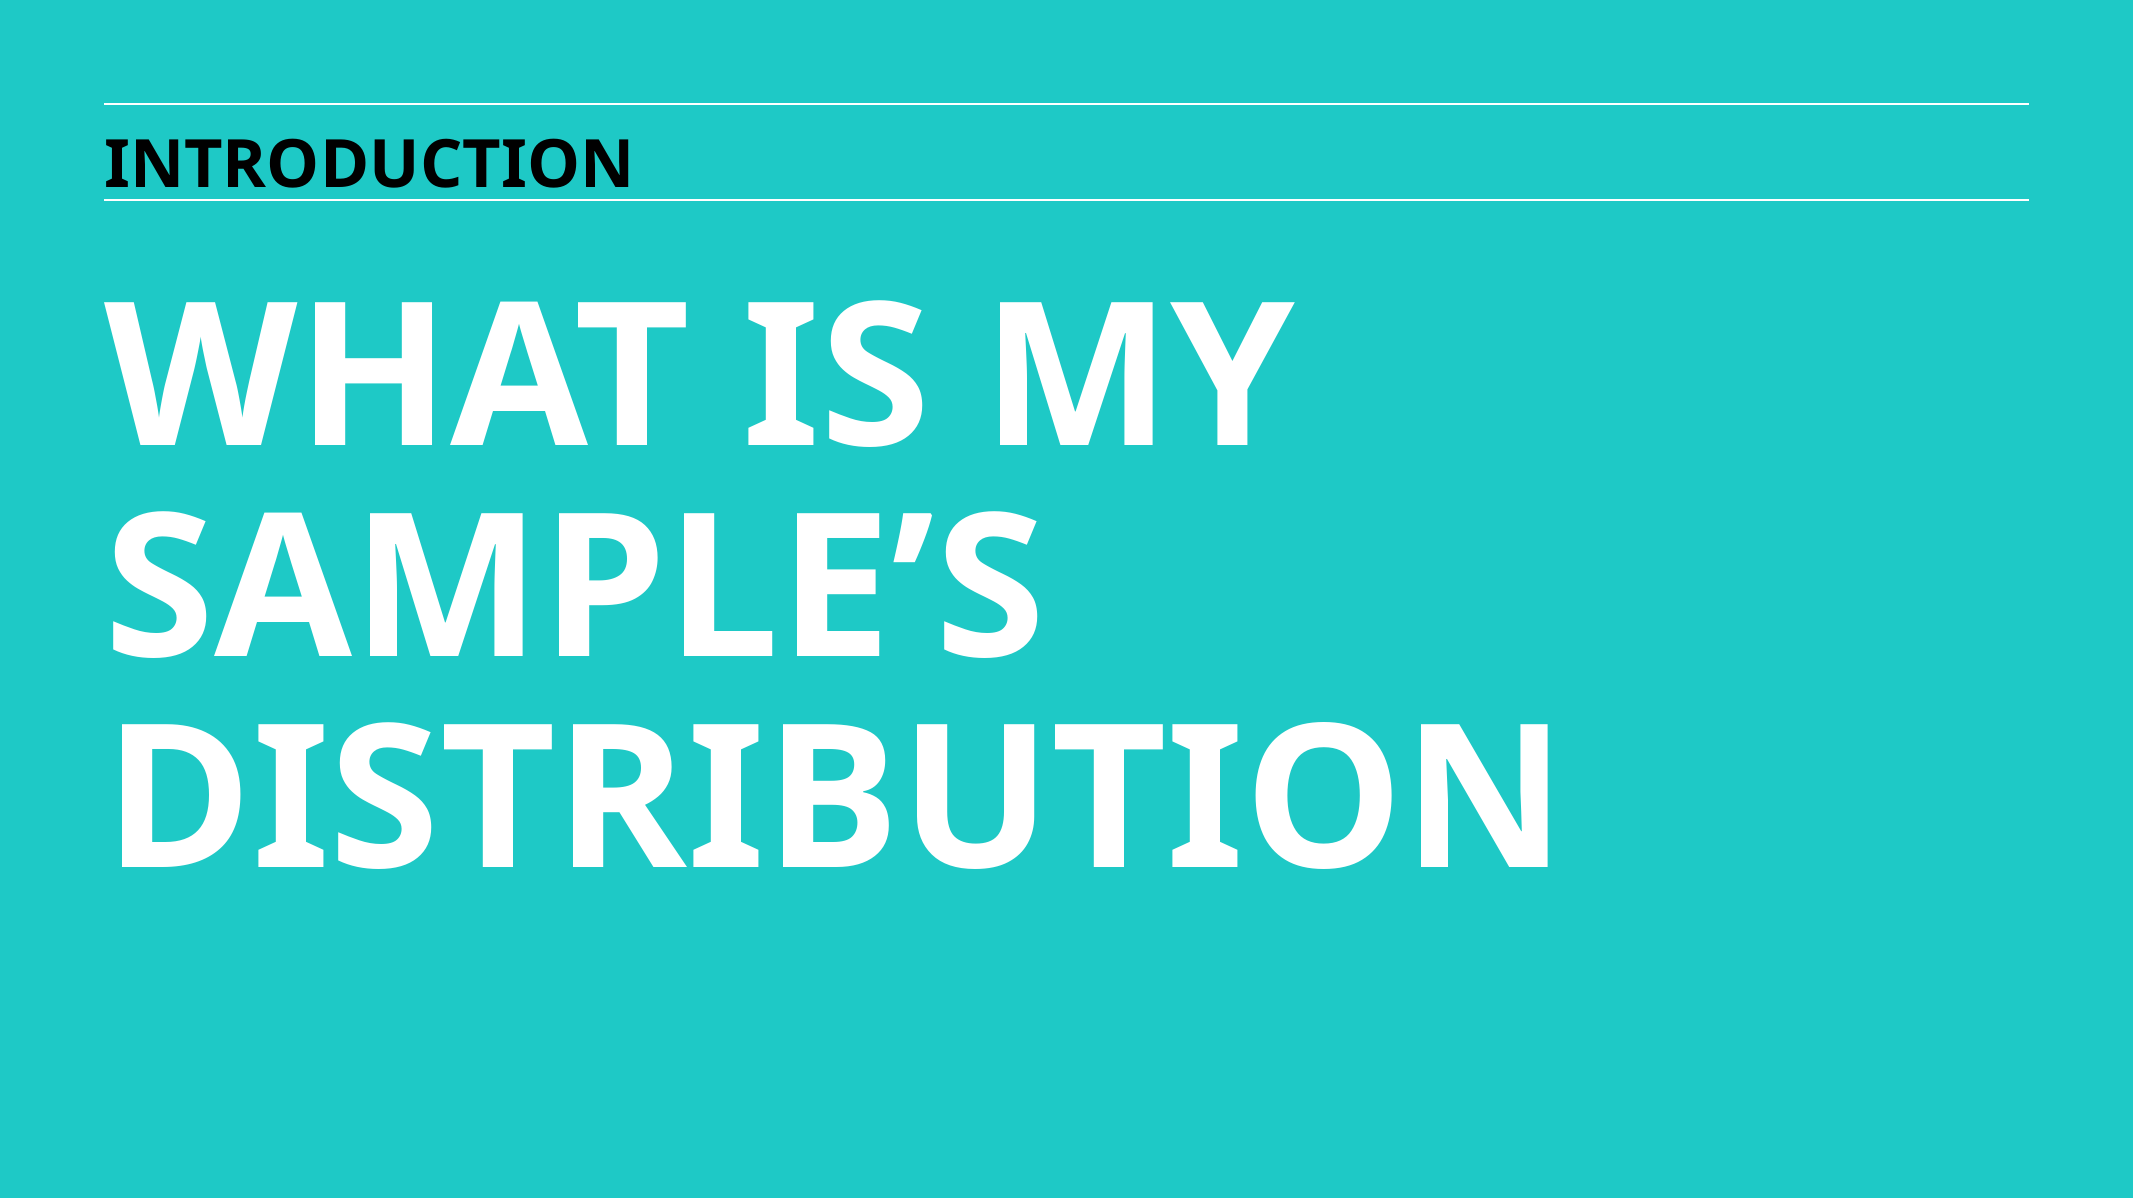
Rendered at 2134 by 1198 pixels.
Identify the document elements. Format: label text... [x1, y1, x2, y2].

text_box INTRODUCTION [104, 120, 2030, 192]
text_box WHAT IS MY SAMPLE’S DISTRIBUTION [104, 241, 2030, 703]
